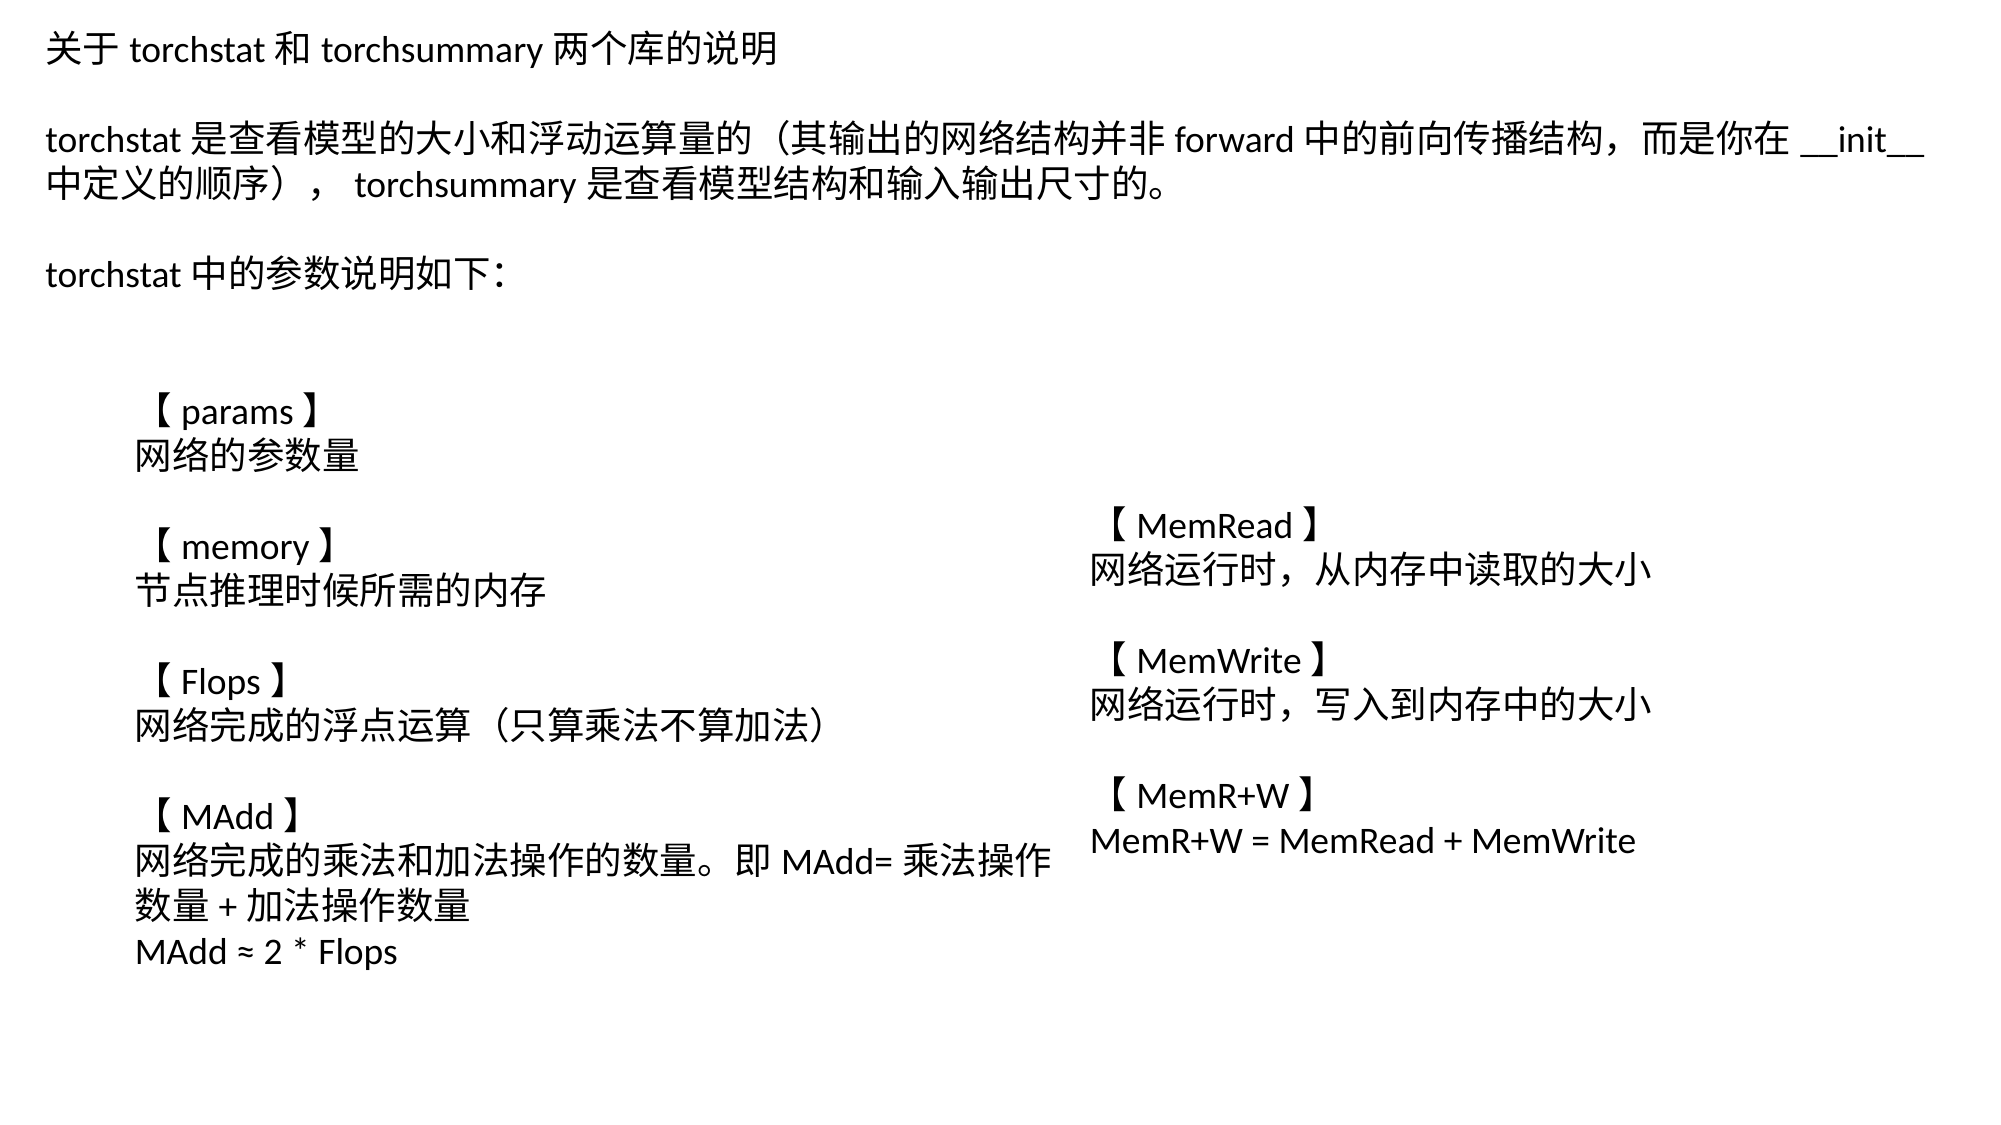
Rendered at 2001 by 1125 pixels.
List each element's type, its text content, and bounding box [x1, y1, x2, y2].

text_box 关于torchstat和torchsummary两个库的说明 torchstat是查看模型的大小和浮动运算量的（其输出的网络结构并非forward中的前向传播结构，而是你在__init__中定义的顺序），torchsummary是查看模型结构和输入输出尺寸的。 torchstat中的参数说明如下： [30, 17, 1970, 303]
text_box 【MemRead】 网络运行时，从内存中读取的大小 【MemWrite】 网络运行时，写入到内存中的大小 【MemR+W】 MemR+W = MemRead + MemWrite [1075, 493, 1730, 869]
text_box 【params】 网络的参数量 【memory】 节点推理时候所需的内存 【Flops】 网络完成的浮点运算（只算乘法不算加法） 【MAdd】 网络完成的乘法和加法操作的数量。即MAdd=乘法操作数量+加法操作数量 MAdd ≈ 2 * Flops [120, 379, 1076, 980]
